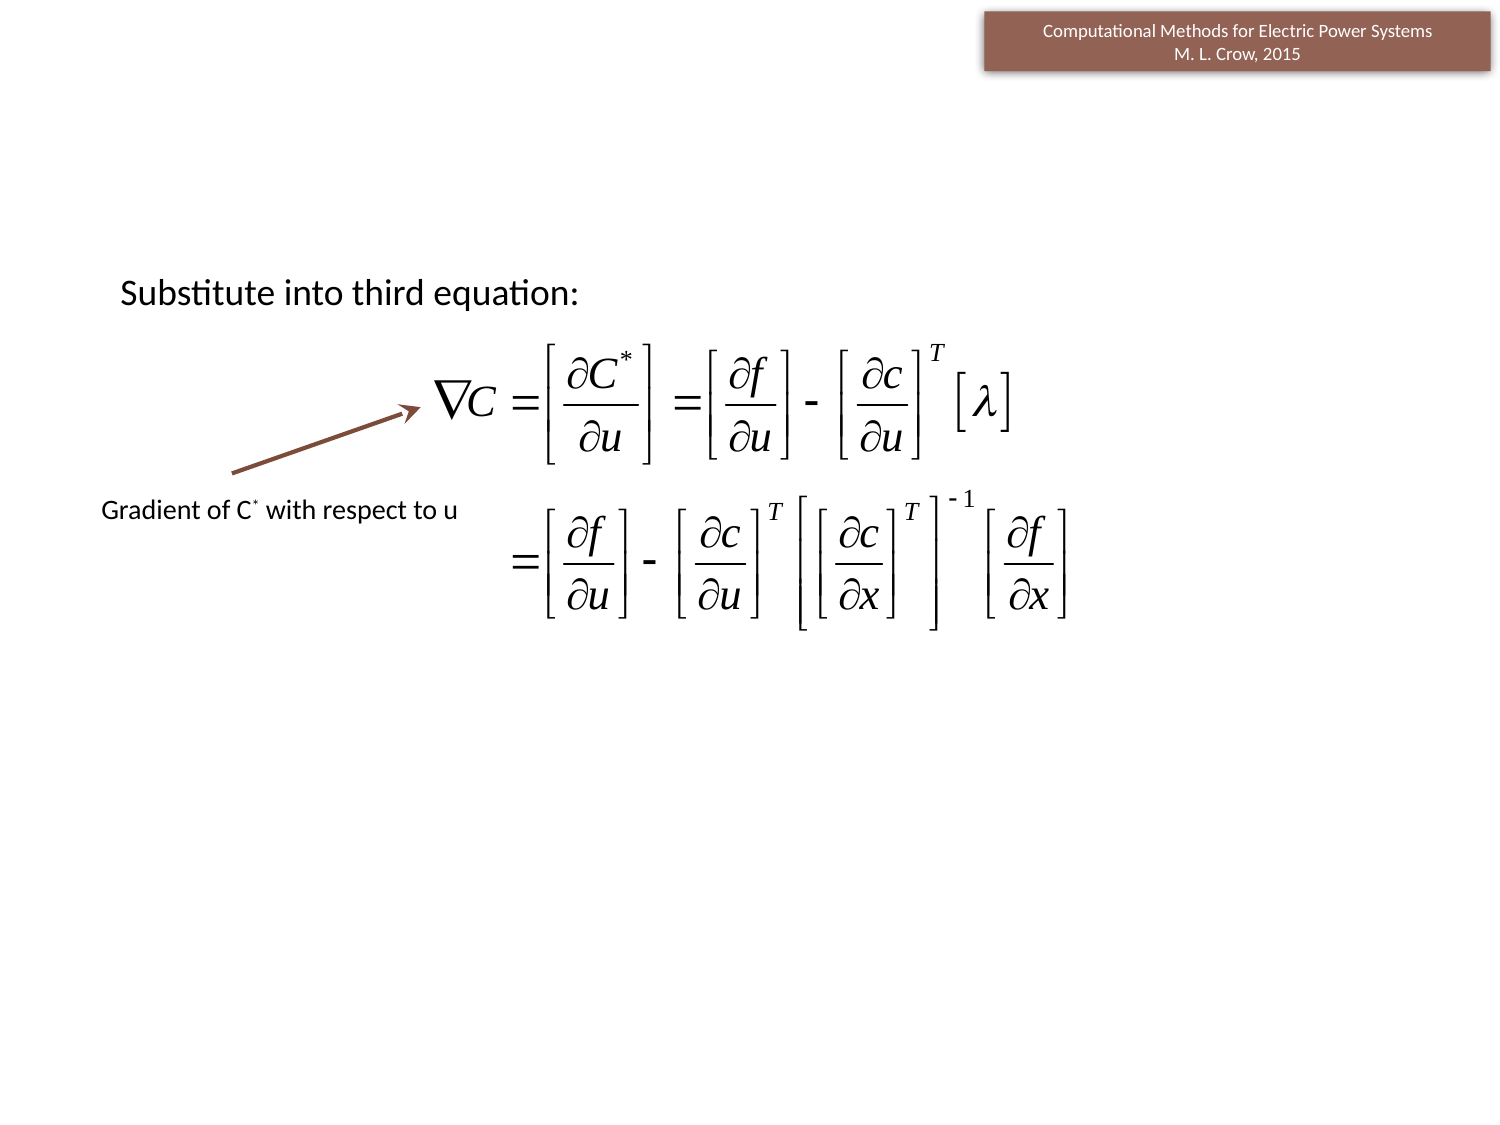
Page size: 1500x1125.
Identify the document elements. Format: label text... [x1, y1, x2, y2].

text_box Substitute into third equation: [105, 260, 604, 320]
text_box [231, 407, 421, 474]
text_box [428, 330, 1082, 643]
text_box Gradient of C* with respect to u [86, 484, 428, 533]
